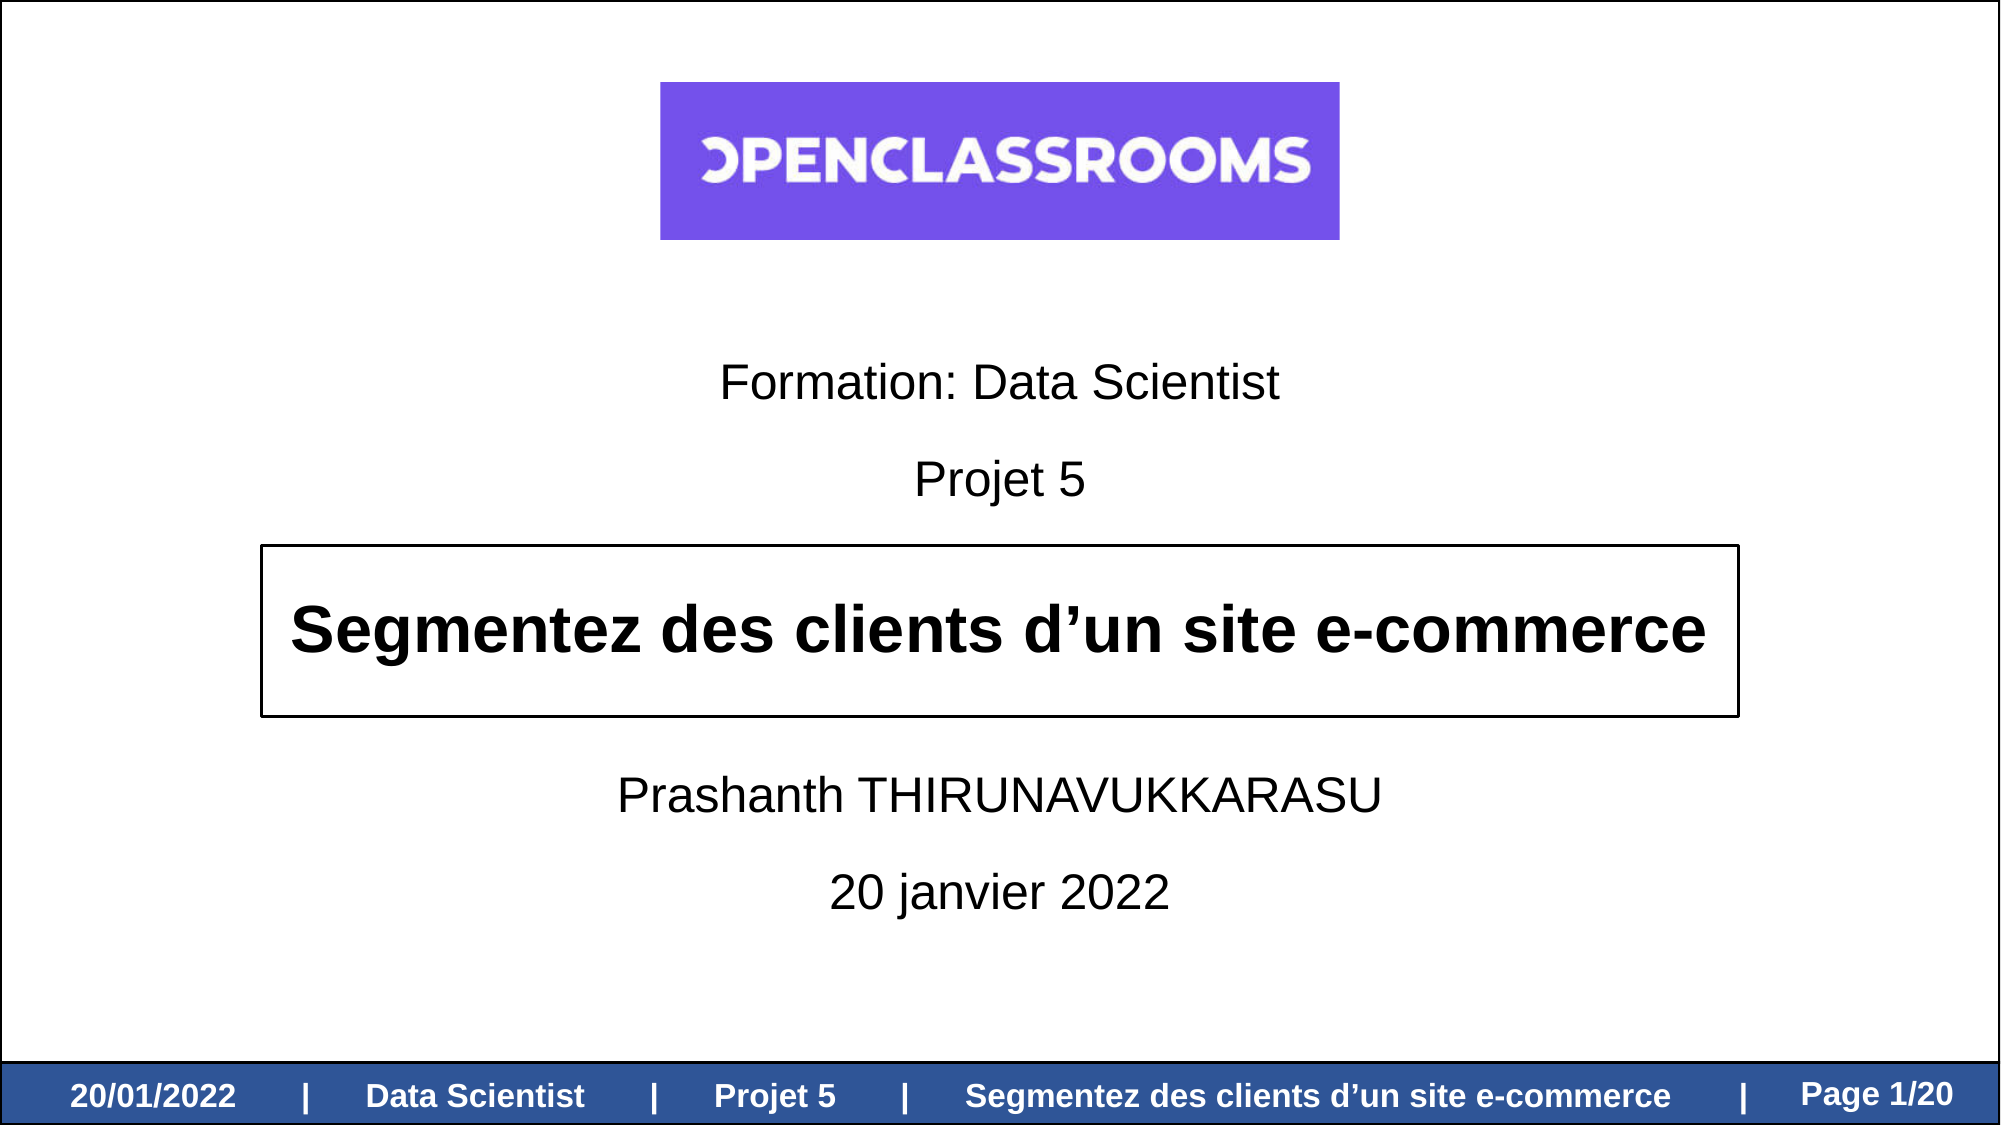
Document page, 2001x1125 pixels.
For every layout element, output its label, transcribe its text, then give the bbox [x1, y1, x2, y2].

text_box Page 1/20 [1739, 1065, 1971, 1125]
subtitle Formation: Data Scientist Projet 5 Prashanth THIRUNAVUKKARASU 20 janvier 2022 [254, 330, 1746, 967]
picture [660, 82, 1340, 240]
